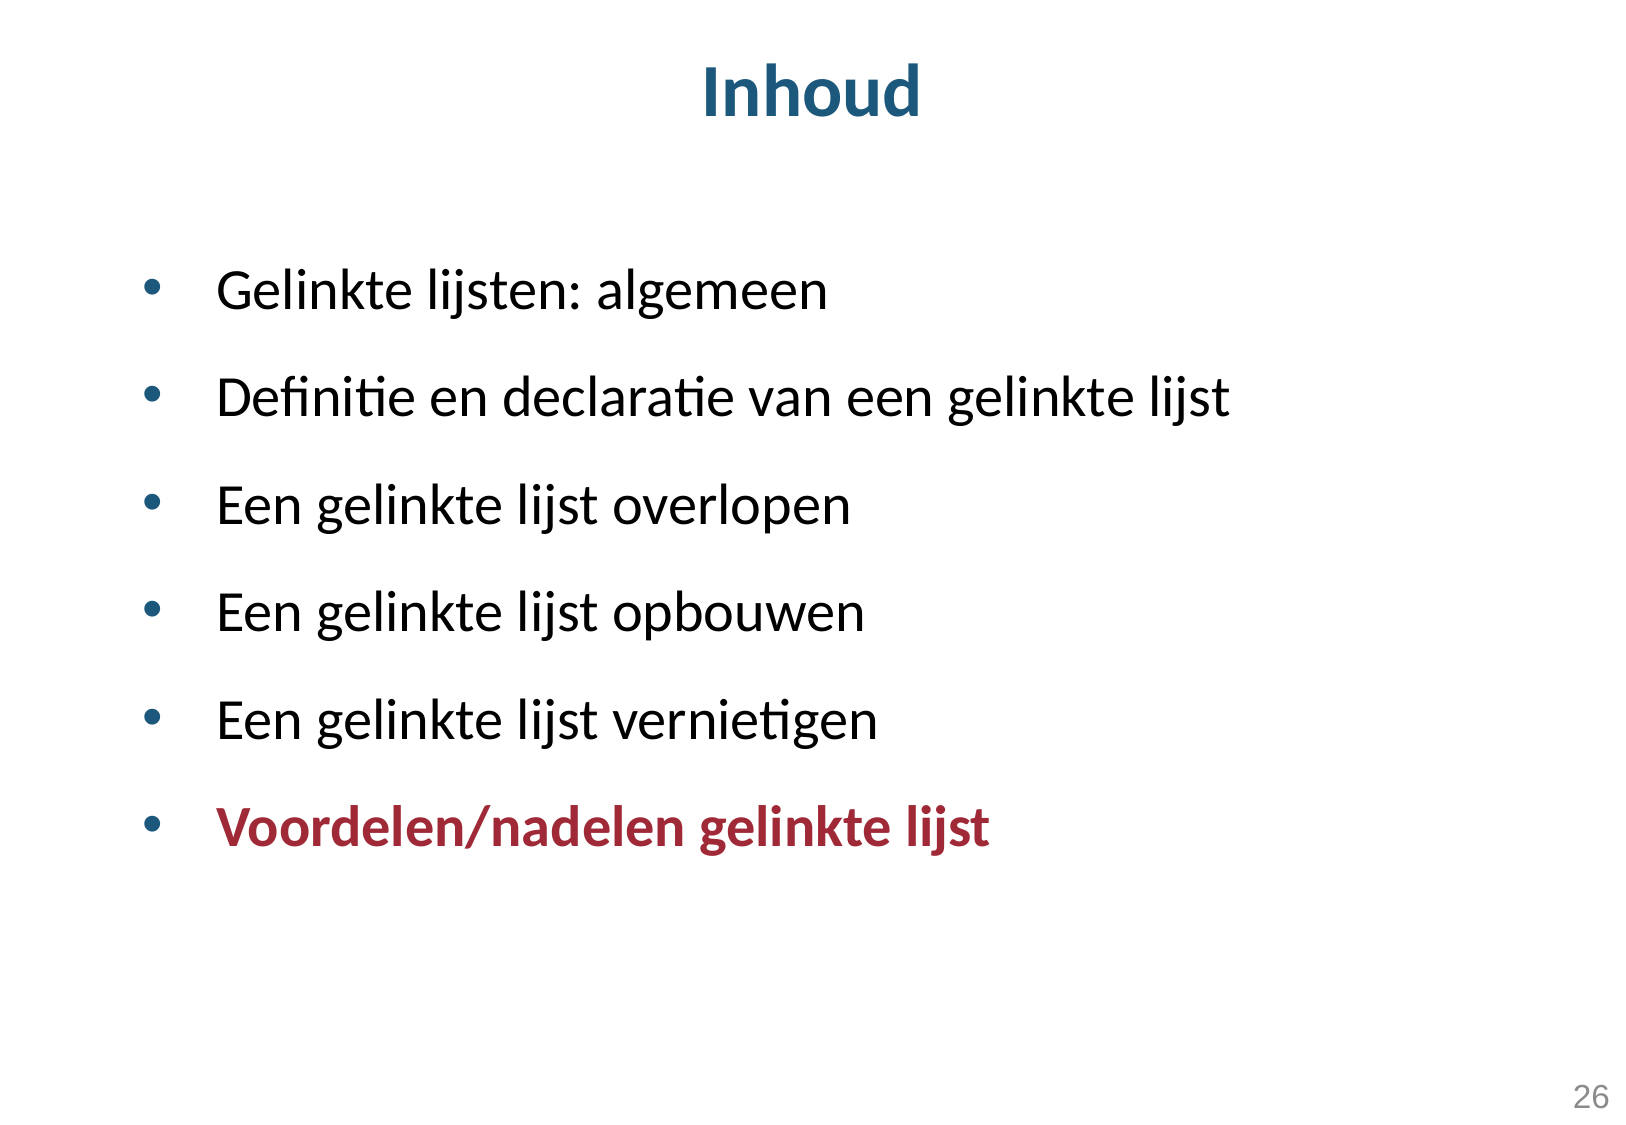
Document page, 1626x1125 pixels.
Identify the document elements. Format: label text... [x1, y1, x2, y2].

slide_number 26 [1245, 1065, 1625, 1125]
title Inhoud [0, 0, 1625, 173]
list Gelinkte lijsten: algemeen Definitie en declaratie van een gelinkte lijst Een gelinkte lijst overlopen Een gelinkte lijst opbouwen Een gelinkte lijst vernietigen Voordelen/nadelen gelinkte lijst [127, 243, 1404, 976]
